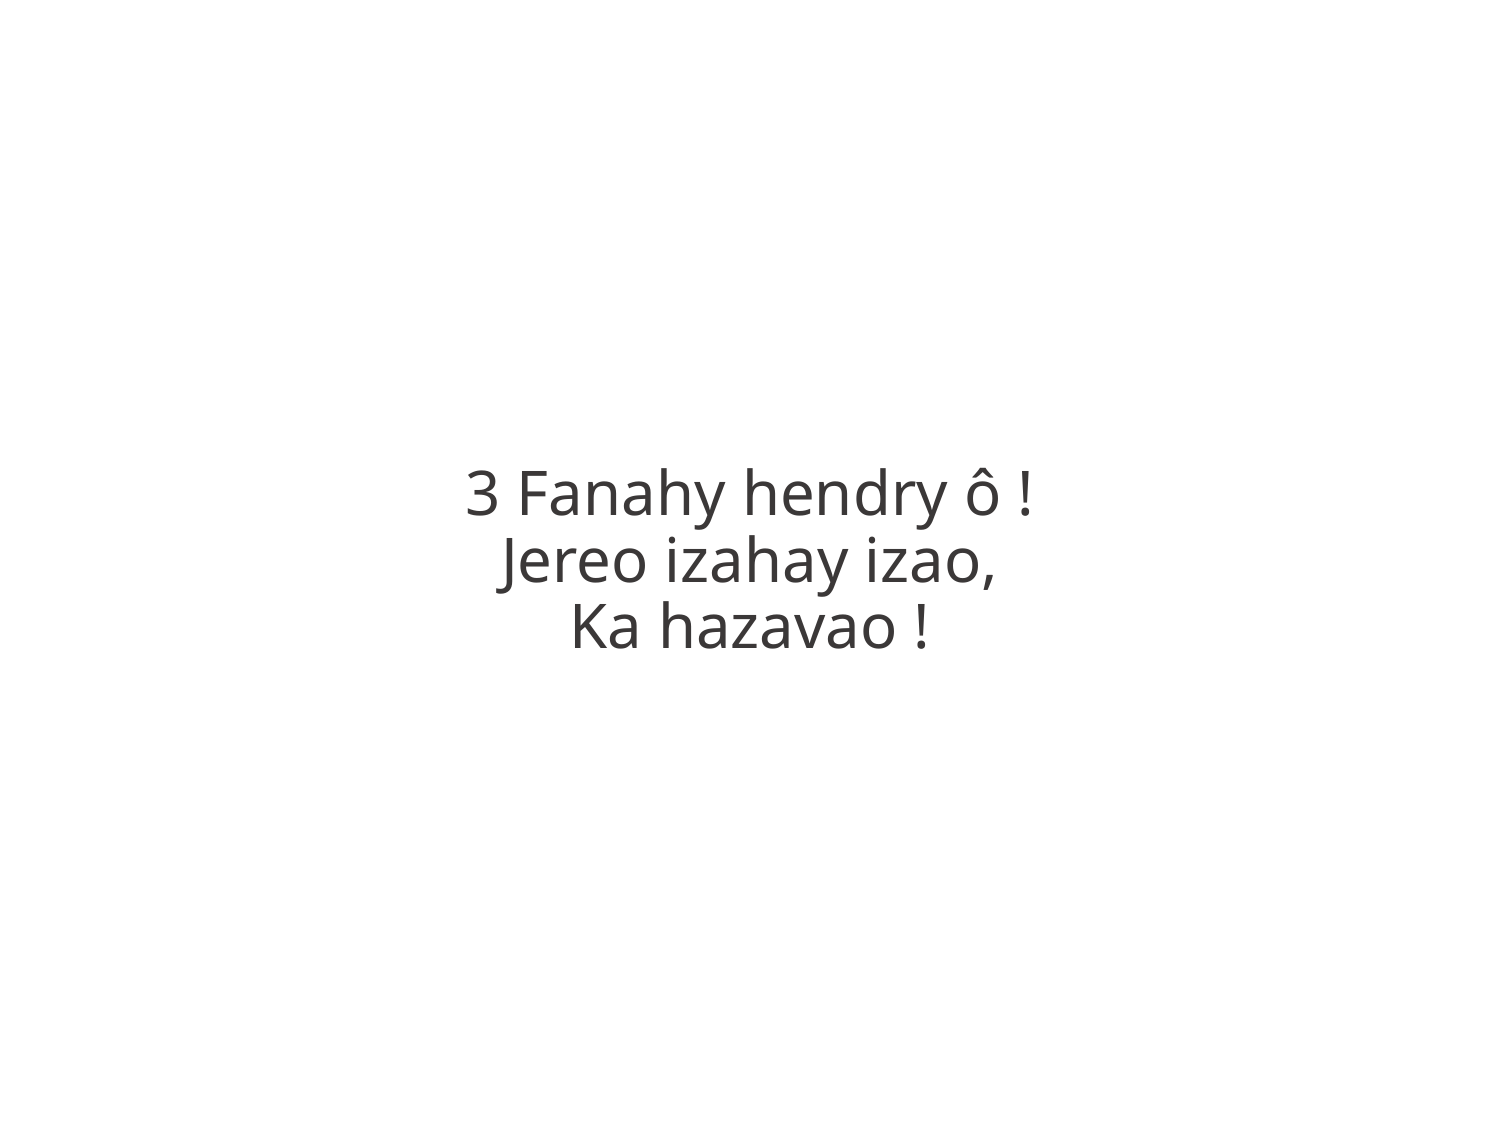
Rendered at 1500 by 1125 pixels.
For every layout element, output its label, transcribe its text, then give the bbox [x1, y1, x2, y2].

title 3 Fanahy hendry ô ! Jereo izahay izao, Ka hazavao ! [103, 453, 1397, 672]
